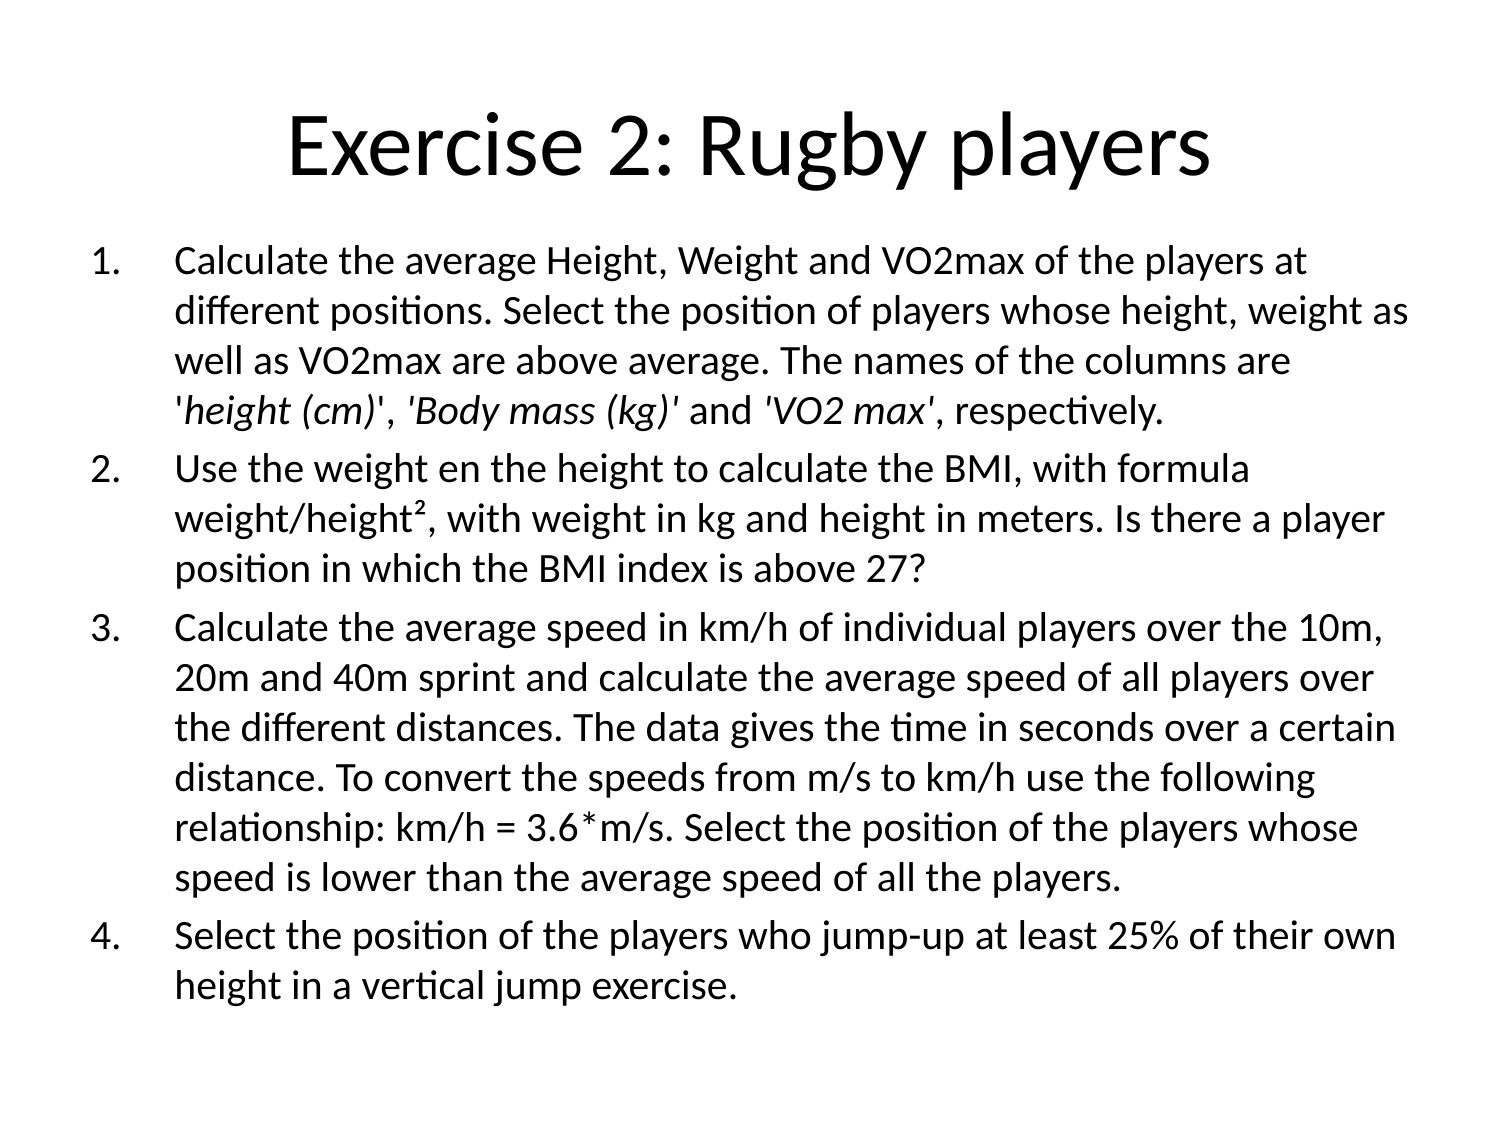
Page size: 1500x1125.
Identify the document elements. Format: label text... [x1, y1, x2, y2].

list Calculate the average Height, Weight and VO2max of the players at different positions. Select the position of players whose height, weight as well as VO2max are above average. The names of the columns are 'height (cm)', 'Body mass (kg)' and 'VO2 max', respectively. Use the weight en the height to calculate the BMI, with formula weight/height², with weight in kg and height in meters. Is there a player position in which the BMI index is above 27? Calculate the average speed in km/h of individual players over the 10m, 20m and 40m sprint and calculate the average speed of all players over the different distances. The data gives the time in seconds over a certain distance. To convert the speeds from m/s to km/h use the following relationship: km/h = 3.6*m/s. Select the position of the players whose speed is lower than the average speed of all the players. Select the position of the players who jump-up at least 25% of their own height in a vertical jump exercise. [75, 224, 1425, 968]
title Exercise 2: Rugby players [75, 45, 1425, 224]
